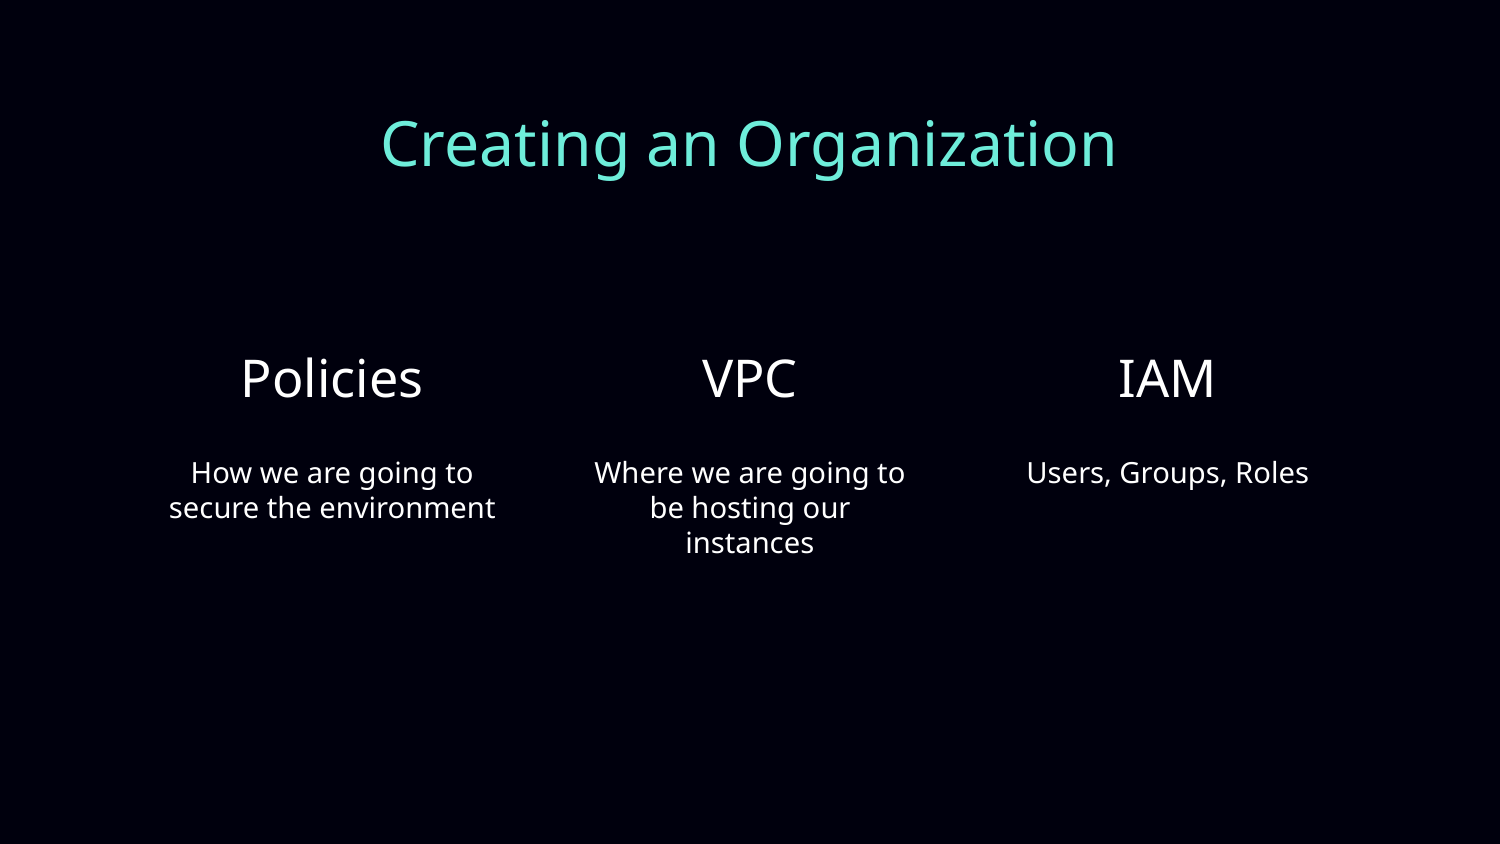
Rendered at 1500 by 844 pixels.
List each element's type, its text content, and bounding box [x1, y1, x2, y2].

title Creating an Organization [118, 88, 1382, 183]
title IAM [1012, 317, 1323, 435]
subtitle Where we are going to be hosting our instances [571, 439, 929, 582]
title Policies [177, 317, 488, 435]
subtitle How we are going to secure the environment [153, 439, 511, 582]
subtitle Users, Groups, Roles [989, 439, 1347, 582]
title VPC [595, 317, 905, 435]
